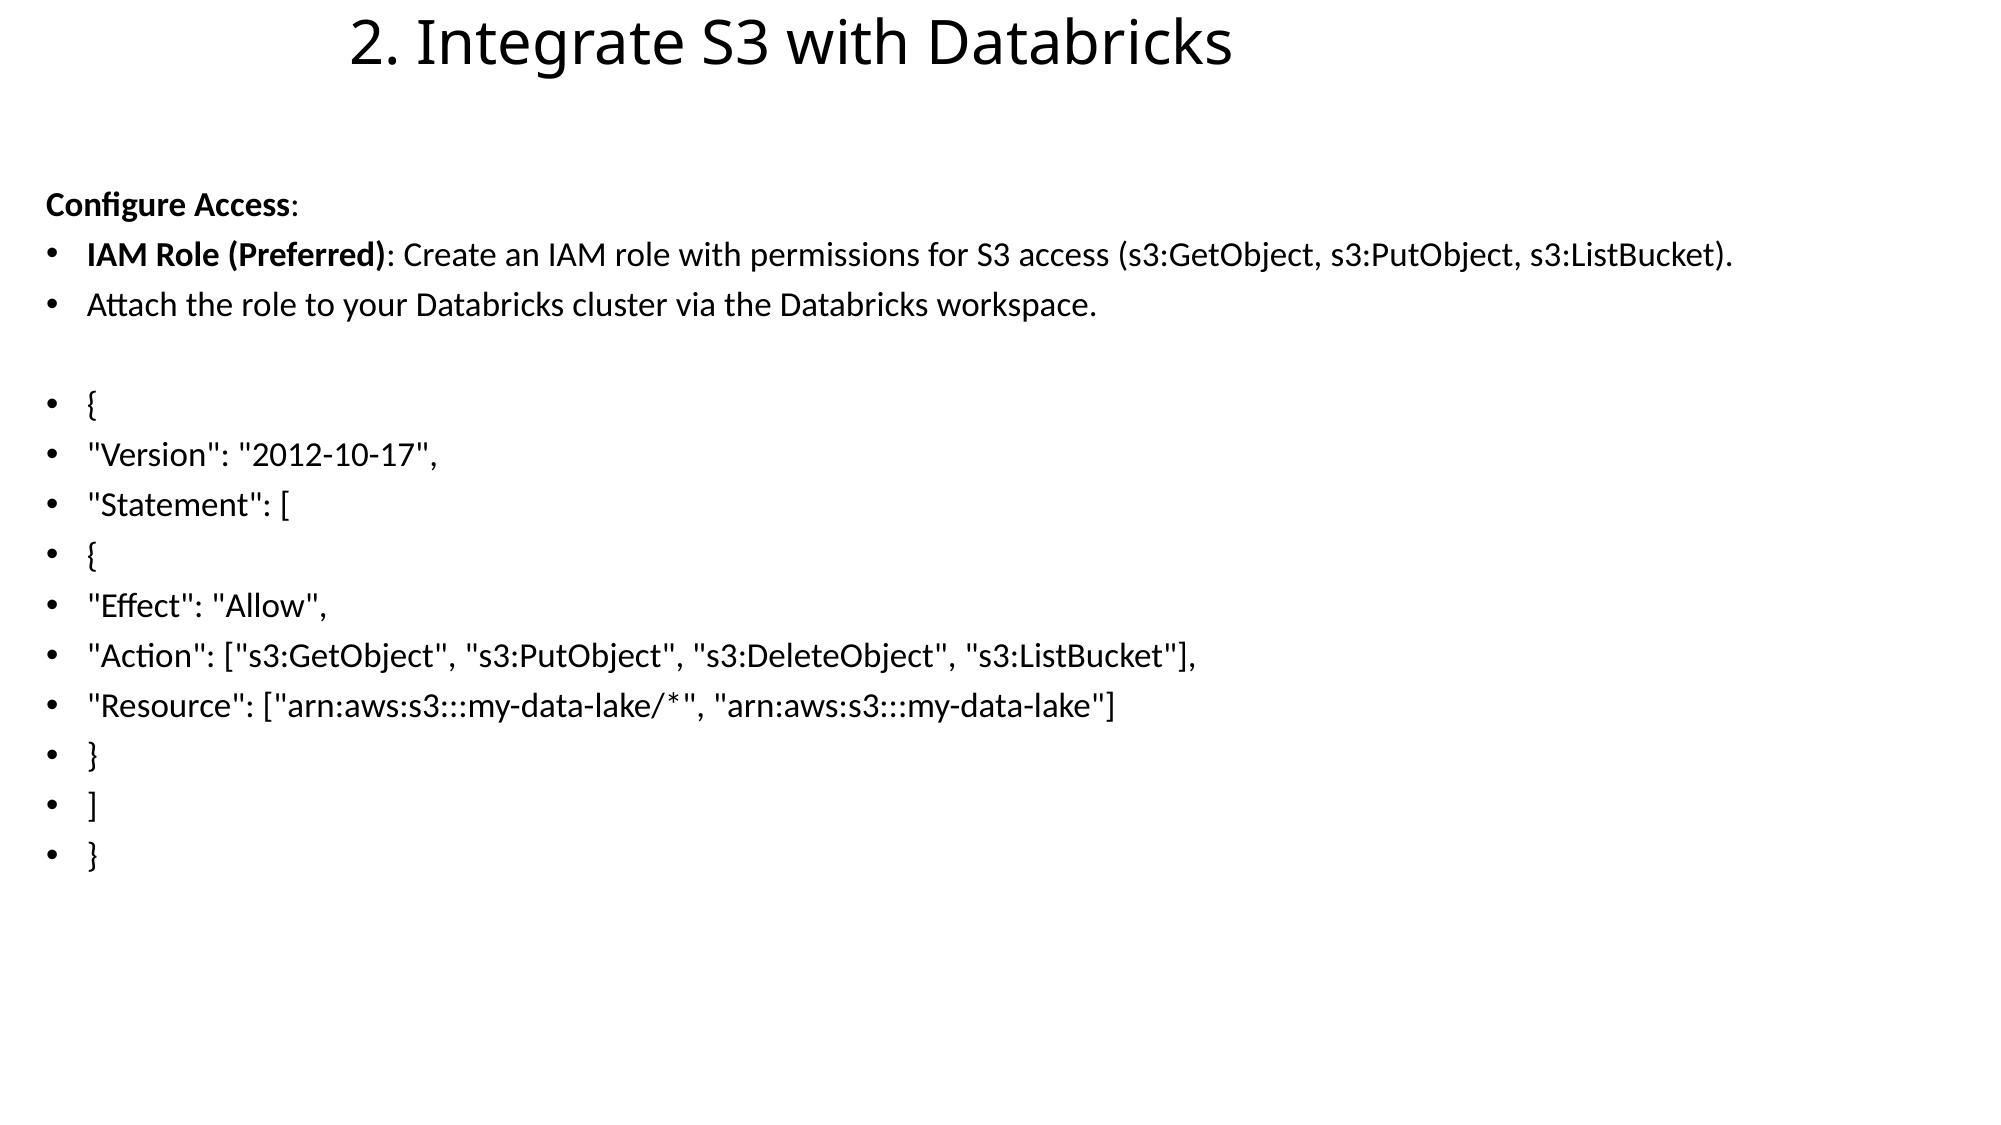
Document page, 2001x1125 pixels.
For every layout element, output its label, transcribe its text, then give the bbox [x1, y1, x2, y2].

list Configure Access: IAM Role (Preferred): Create an IAM role with permissions for S3 access (s3:GetObject, s3:PutObject, s3:ListBucket). Attach the role to your Databricks cluster via the Databricks workspace. { "Version": "2012-10-17", "Statement": [ { "Effect": "Allow", "Action": ["s3:GetObject", "s3:PutObject", "s3:DeleteObject", "s3:ListBucket"], "Resource": ["arn:aws:s3:::my-data-lake/*", "arn:aws:s3:::my-data-lake"] } ] } [31, 178, 1971, 893]
title 2. Integrate S3 with Databricks [334, 3, 2000, 160]
